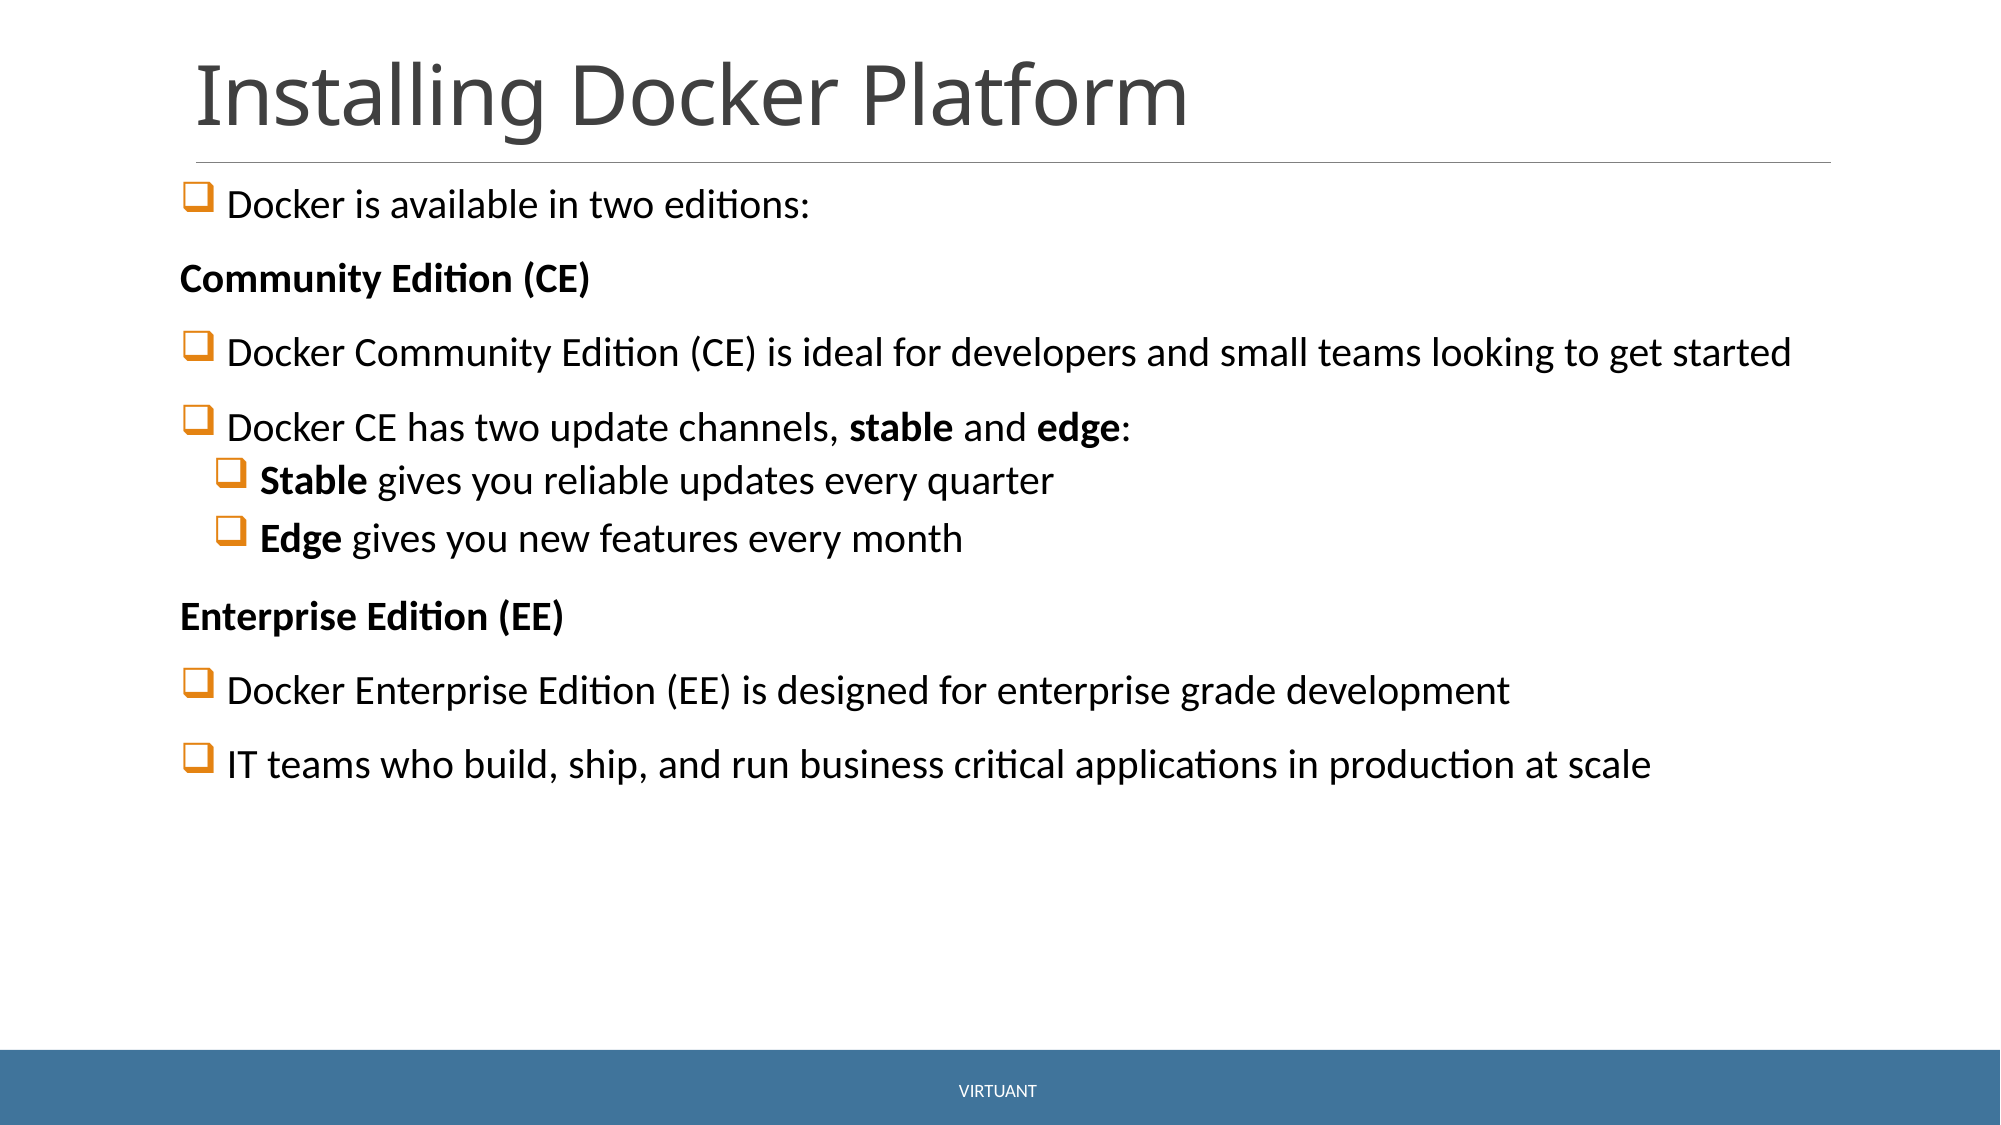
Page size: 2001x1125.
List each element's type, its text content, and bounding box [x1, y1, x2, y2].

footer Virtuant [604, 1059, 1396, 1120]
list Docker is available in two editions: Community Edition (CE) Docker Community Edition (CE) is ideal for developers and small teams looking to get started Docker CE has two update channels, stable and edge: Stable gives you reliable updates every quarter Edge gives you new features every month Enterprise Edition (EE) Docker Enterprise Edition (EE) is designed for enterprise grade development IT teams who build, ship, and run business critical applications in production at scale [180, 174, 1830, 963]
title Installing Docker Platform [180, 47, 1830, 150]
